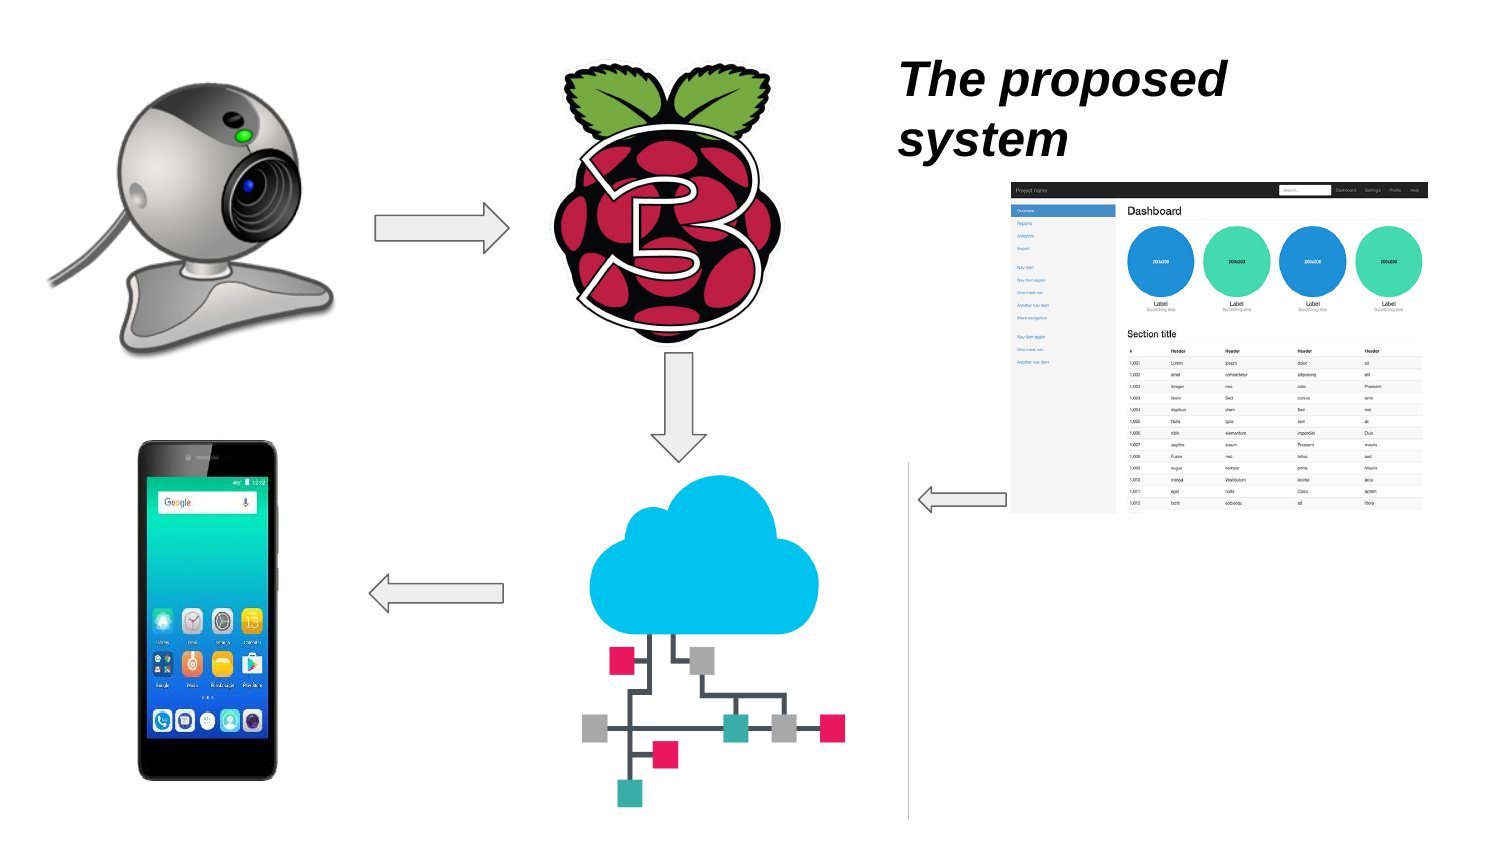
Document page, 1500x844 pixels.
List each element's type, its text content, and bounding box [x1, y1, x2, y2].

picture [1011, 181, 1429, 513]
picture [32, 56, 352, 388]
picture [516, 56, 822, 350]
text_box [369, 574, 504, 613]
text_box [375, 202, 510, 254]
text_box [651, 357, 707, 460]
text_box The proposed system [882, 31, 1384, 99]
picture [64, 437, 352, 786]
picture [516, 462, 909, 819]
text_box [918, 486, 1006, 513]
